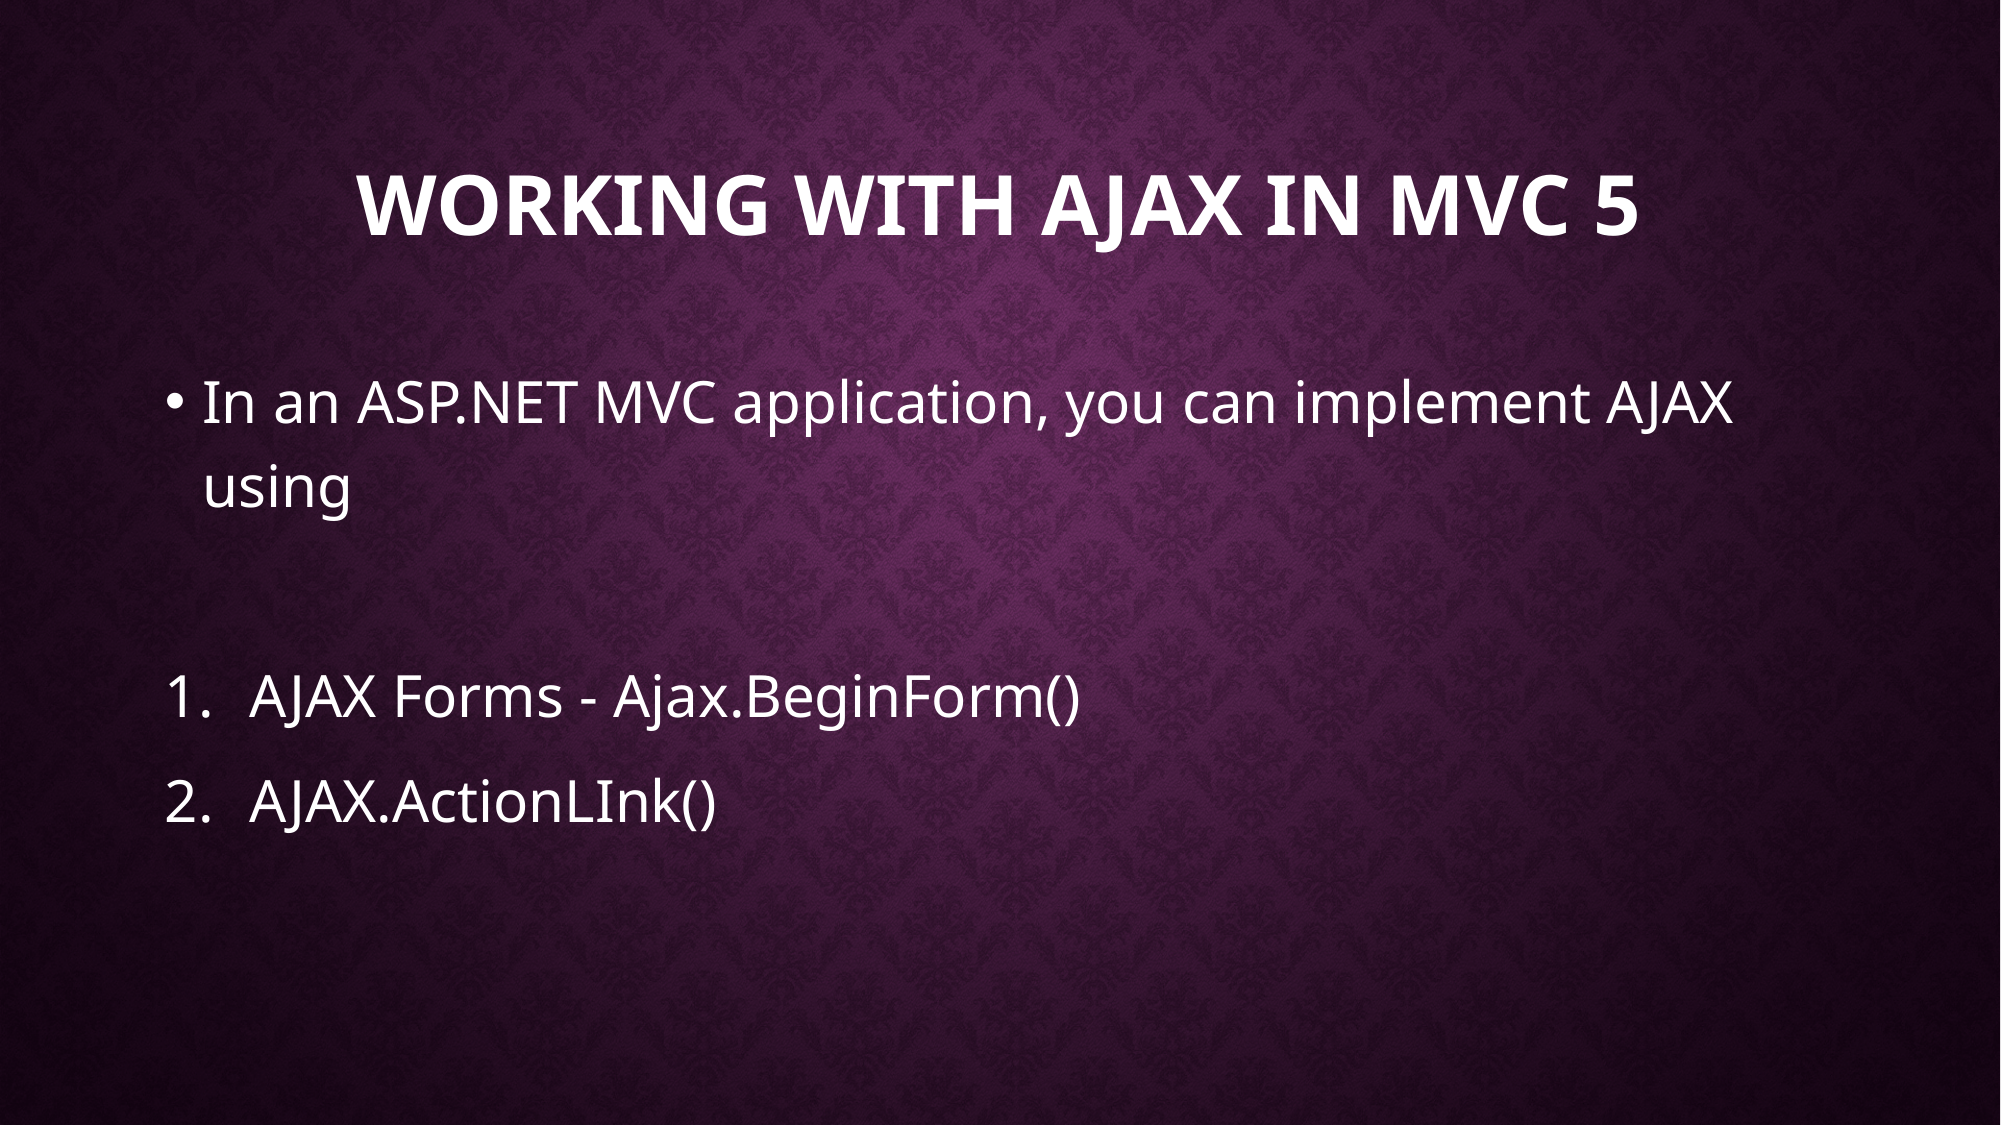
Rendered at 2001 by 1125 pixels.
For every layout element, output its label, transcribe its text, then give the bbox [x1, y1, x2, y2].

list In an ASP.NET MVC application, you can implement AJAX using AJAX Forms - Ajax.BeginForm() AJAX.ActionLInk() [149, 343, 1849, 950]
title Working with AJAX in mvc 5 [149, 99, 1849, 318]
